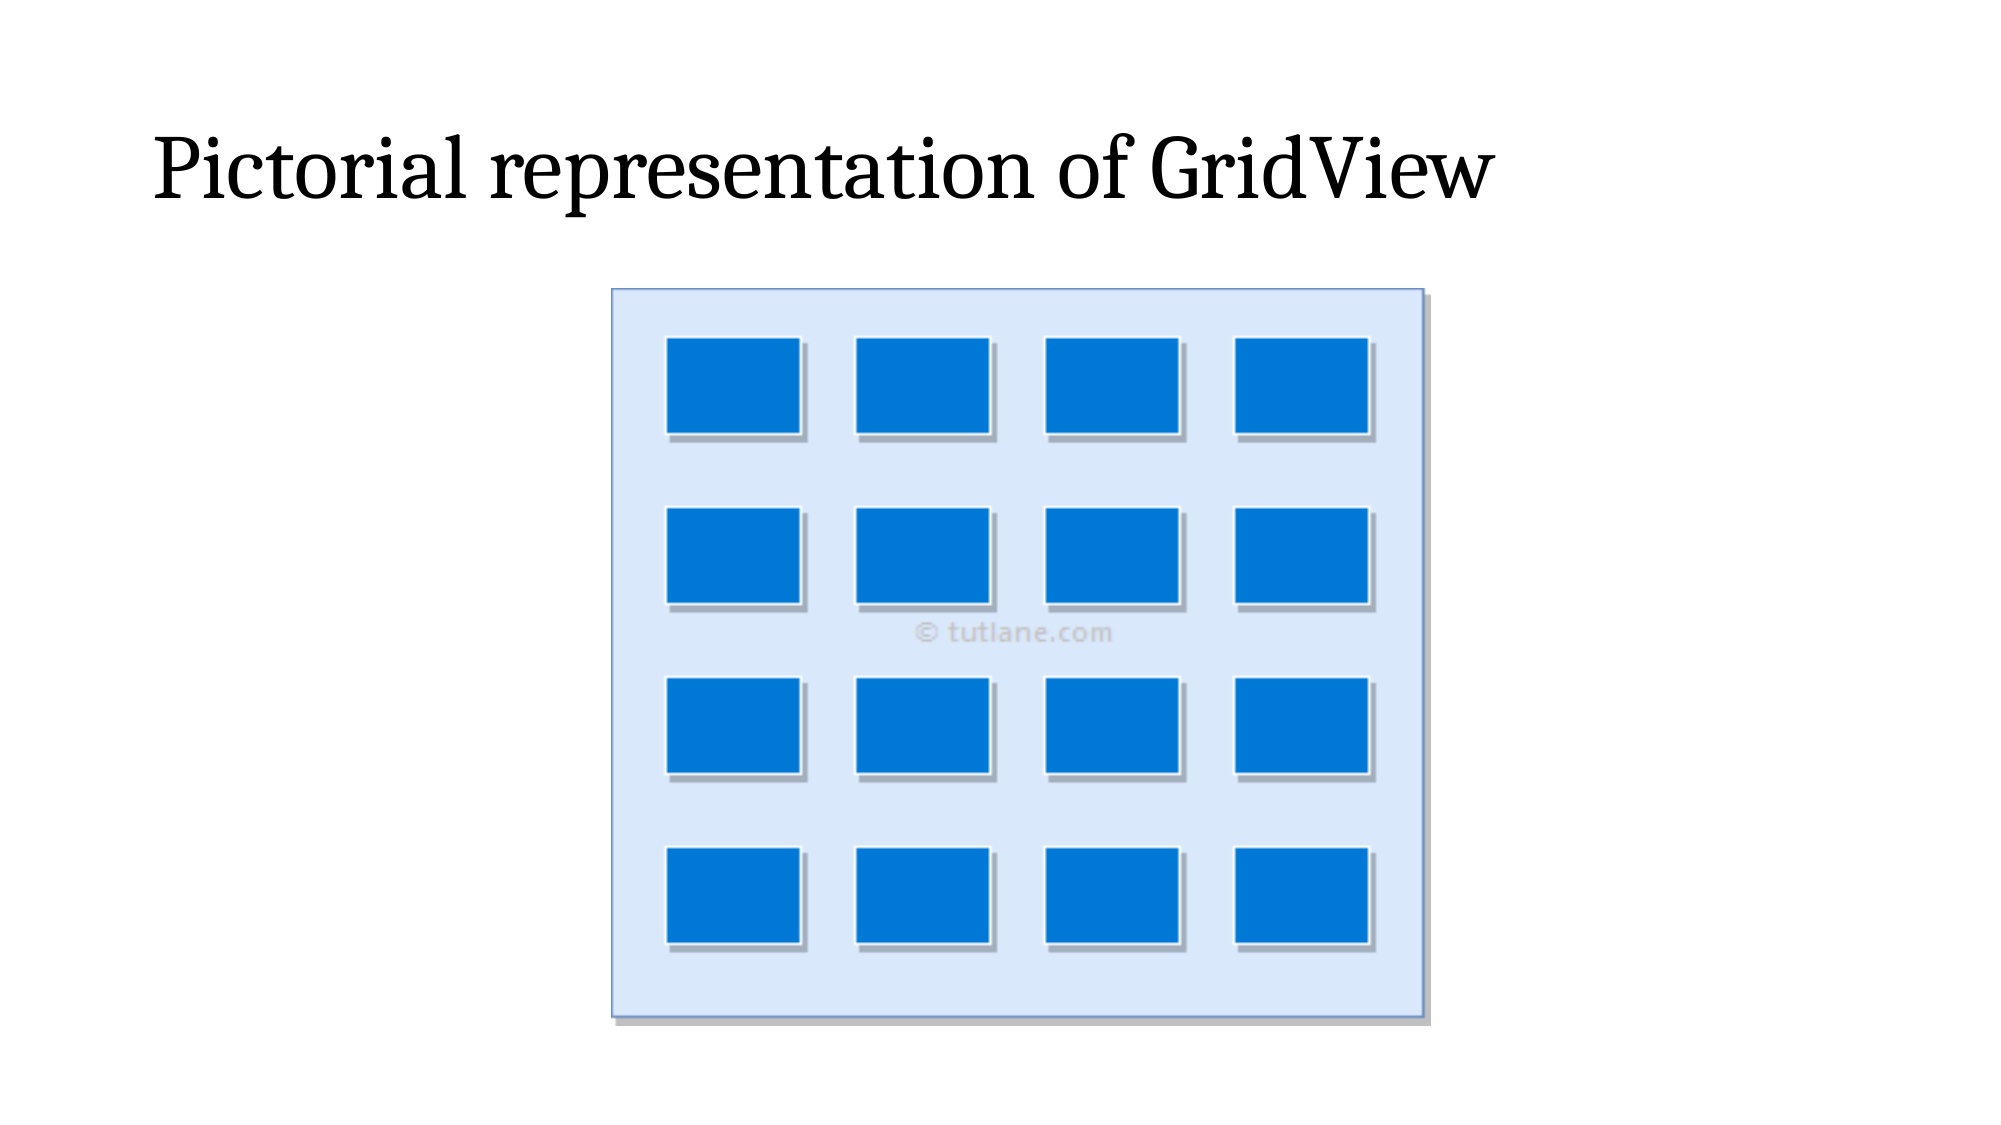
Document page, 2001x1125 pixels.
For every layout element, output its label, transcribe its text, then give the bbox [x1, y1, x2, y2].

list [611, 288, 1431, 1026]
title Pictorial representation of GridView [137, 59, 1863, 278]
